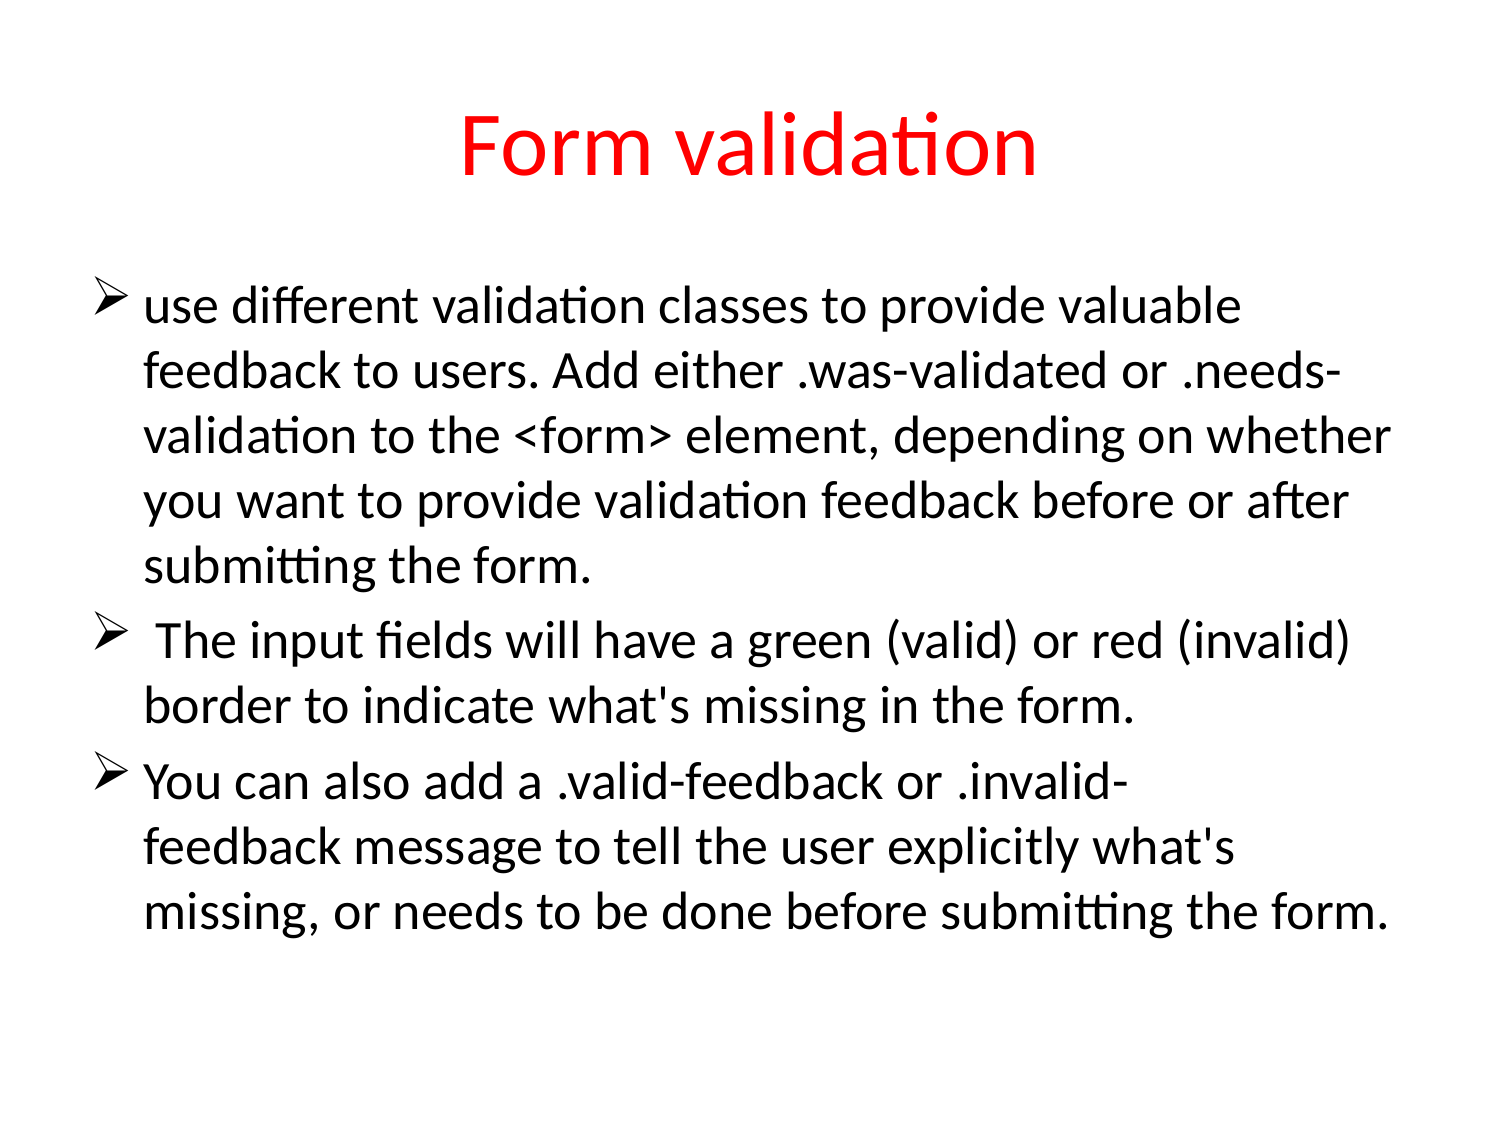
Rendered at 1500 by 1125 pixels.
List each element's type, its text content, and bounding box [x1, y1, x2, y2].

list use different validation classes to provide valuable feedback to users. Add either .was-validated or .needs-validation to the <form> element, depending on whether you want to provide validation feedback before or after submitting the form. The input fields will have a green (valid) or red (invalid) border to indicate what's missing in the form. You can also add a .valid-feedback or .invalid-feedback message to tell the user explicitly what's missing, or needs to be done before submitting the form. [75, 262, 1425, 1005]
title Form validation [75, 45, 1425, 233]
